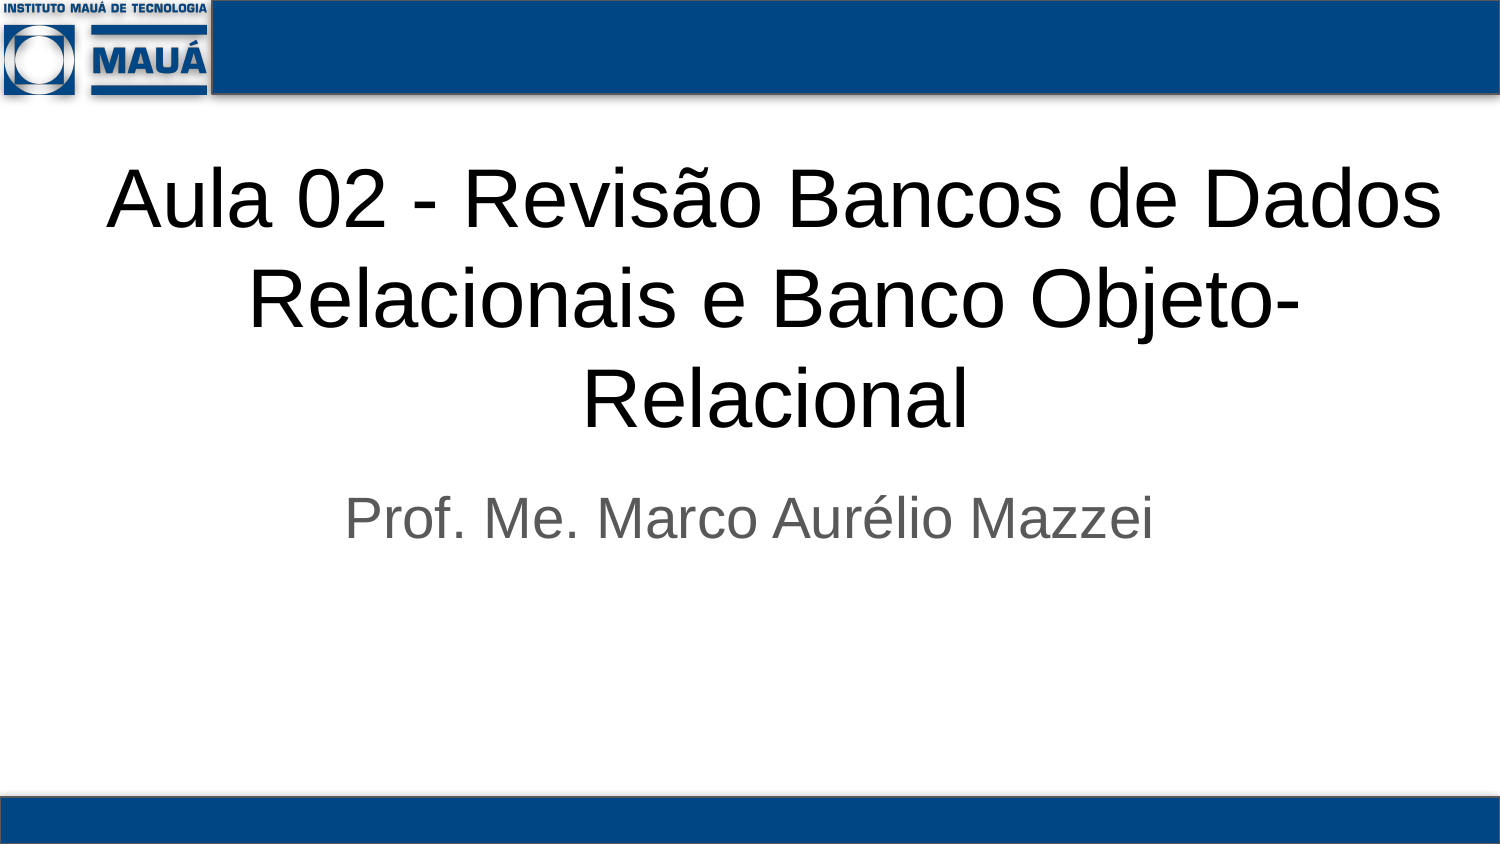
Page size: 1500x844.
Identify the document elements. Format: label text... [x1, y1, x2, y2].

subtitle Prof. Me. Marco Aurélio Mazzei [51, 464, 1449, 595]
title Aula 02 - Revisão Bancos de Dados Relacionais e Banco Objeto-Relacional [51, 122, 1500, 459]
picture [4, 1, 207, 95]
